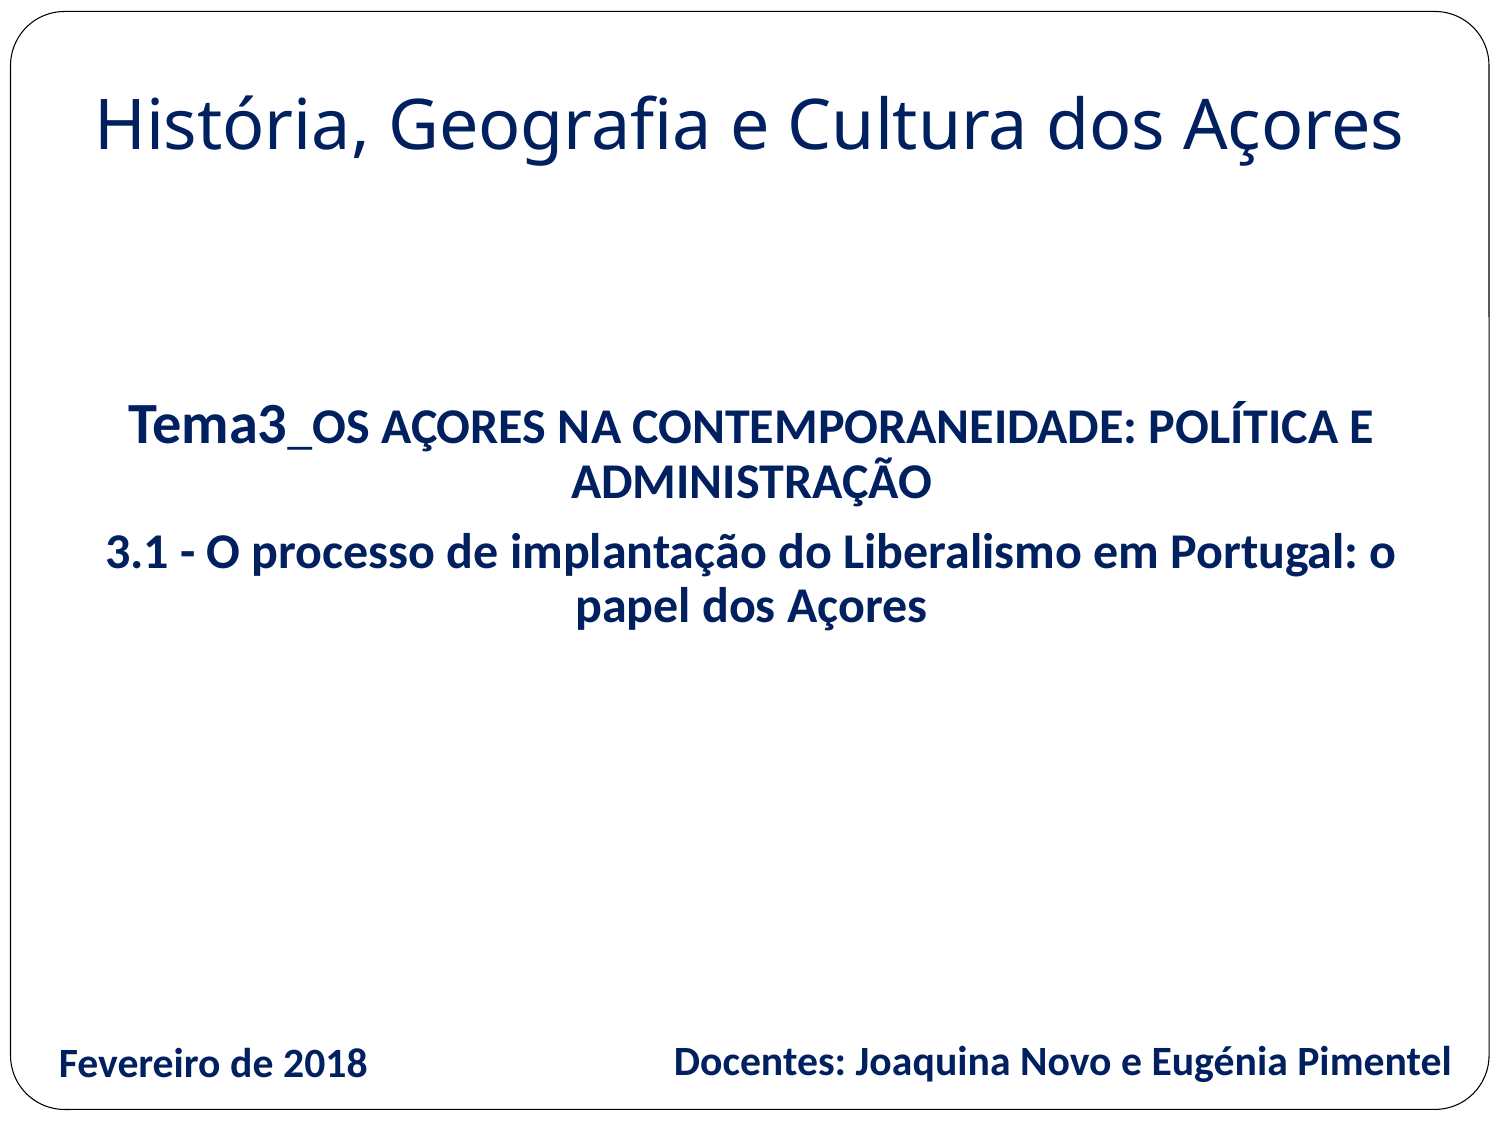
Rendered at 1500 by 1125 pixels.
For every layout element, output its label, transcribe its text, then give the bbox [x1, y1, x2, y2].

slide_number Docentes: Joaquina Novo e Eugénia Pimentel [609, 1028, 1468, 1089]
subtitle Tema3_OS AÇORES NA CONTEMPORANEIDADE: POLÍTICA E ADMINISTRAÇÃO 3.1 - O processo de implantação do Liberalismo em Portugal: o papel dos Açores [35, 385, 1468, 657]
text_box Fevereiro de 2018 [44, 1028, 609, 1094]
title História, Geografia e Cultura dos Açores [32, 66, 1468, 173]
